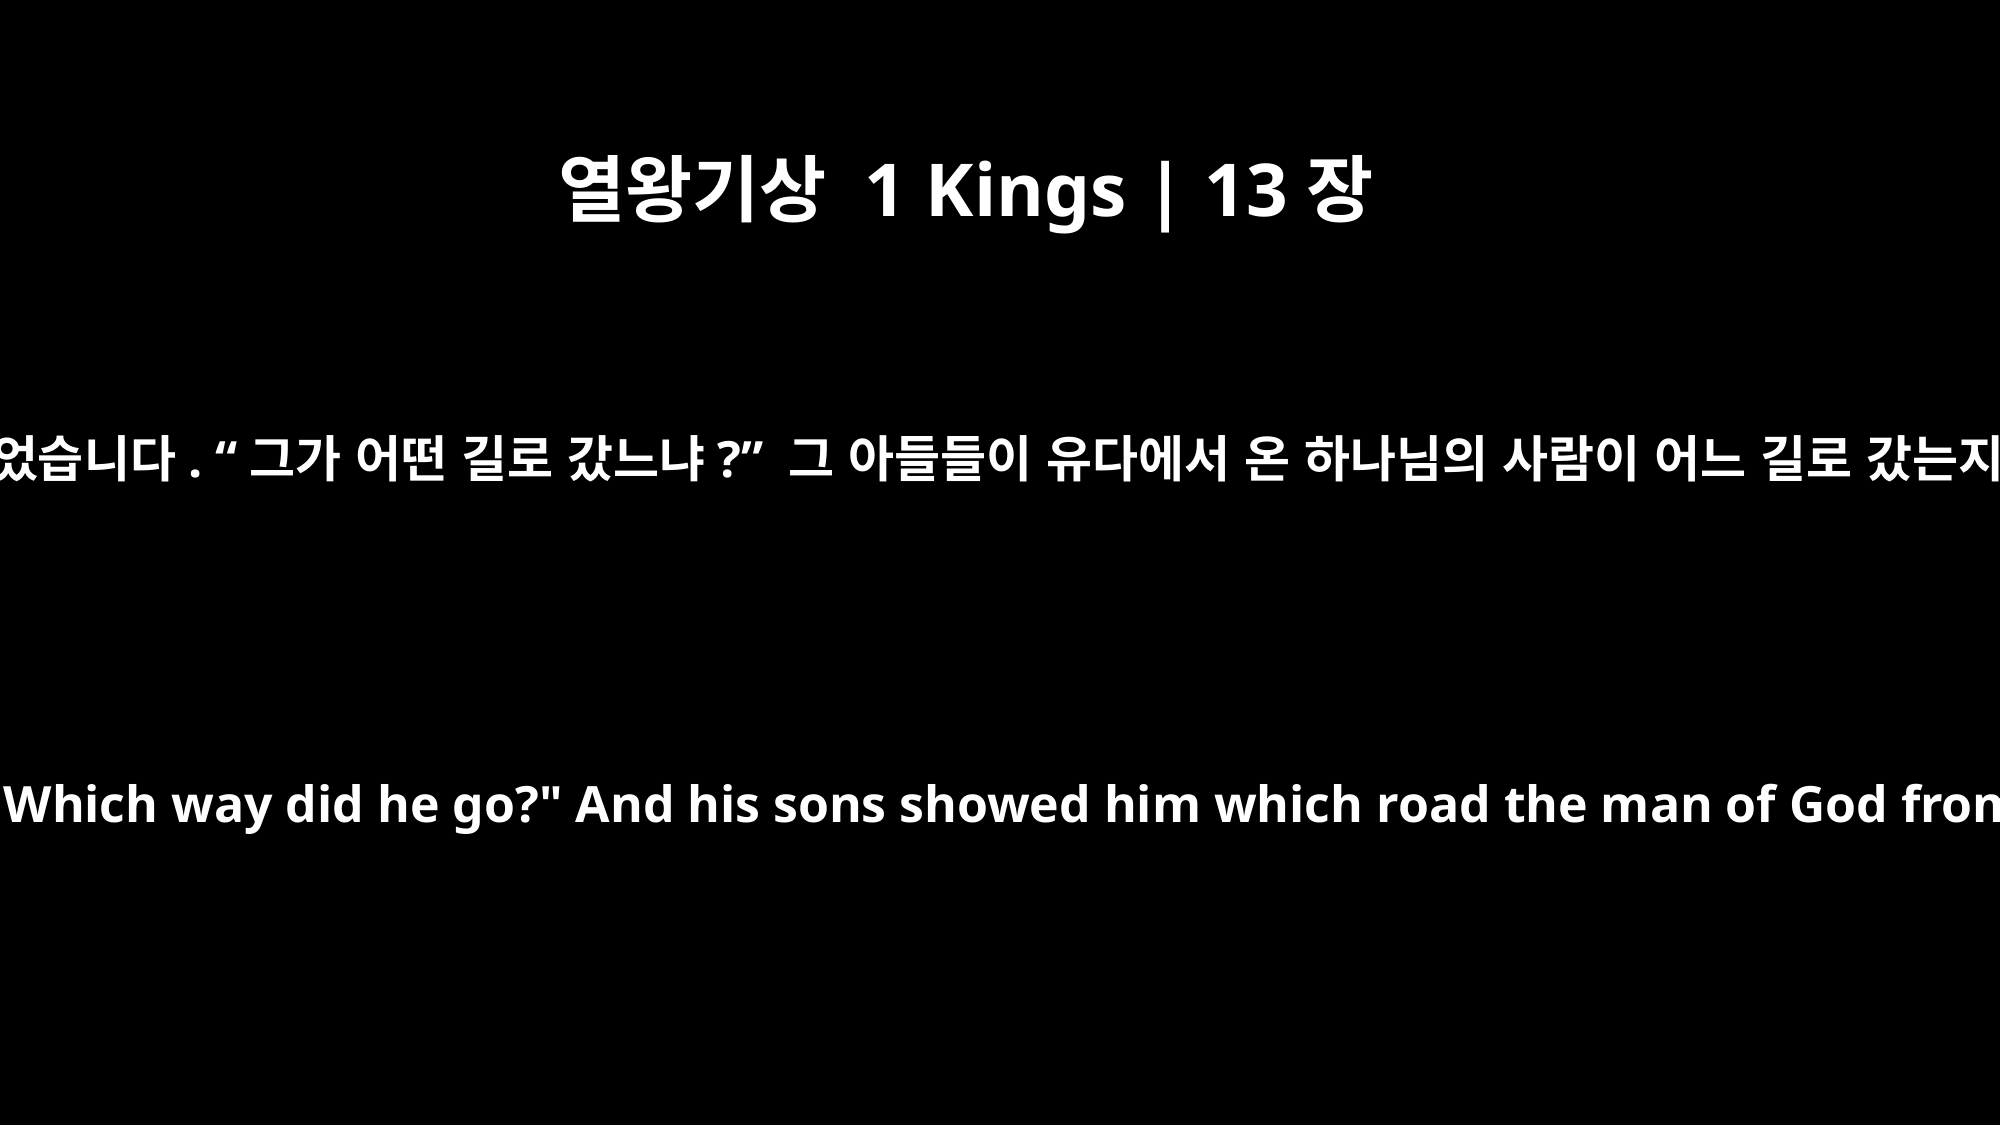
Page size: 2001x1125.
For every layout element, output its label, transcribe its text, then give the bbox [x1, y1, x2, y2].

text_box 12 그 아버지가 그들에게 물었습니다. “그가 어떤 길로 갔느냐?” 그 아들들이 유다에서 온 하나님의 사람이 어느 길로 갔는지 보았기 때문입니다. [0, 359, 2000, 495]
text_box Their father asked them, "Which way did he go?" And his sons showed him which road the man of God from Judah had taken. [0, 764, 2000, 840]
text_box 열왕기상 1 Kings | 13장 [543, 136, 1389, 239]
